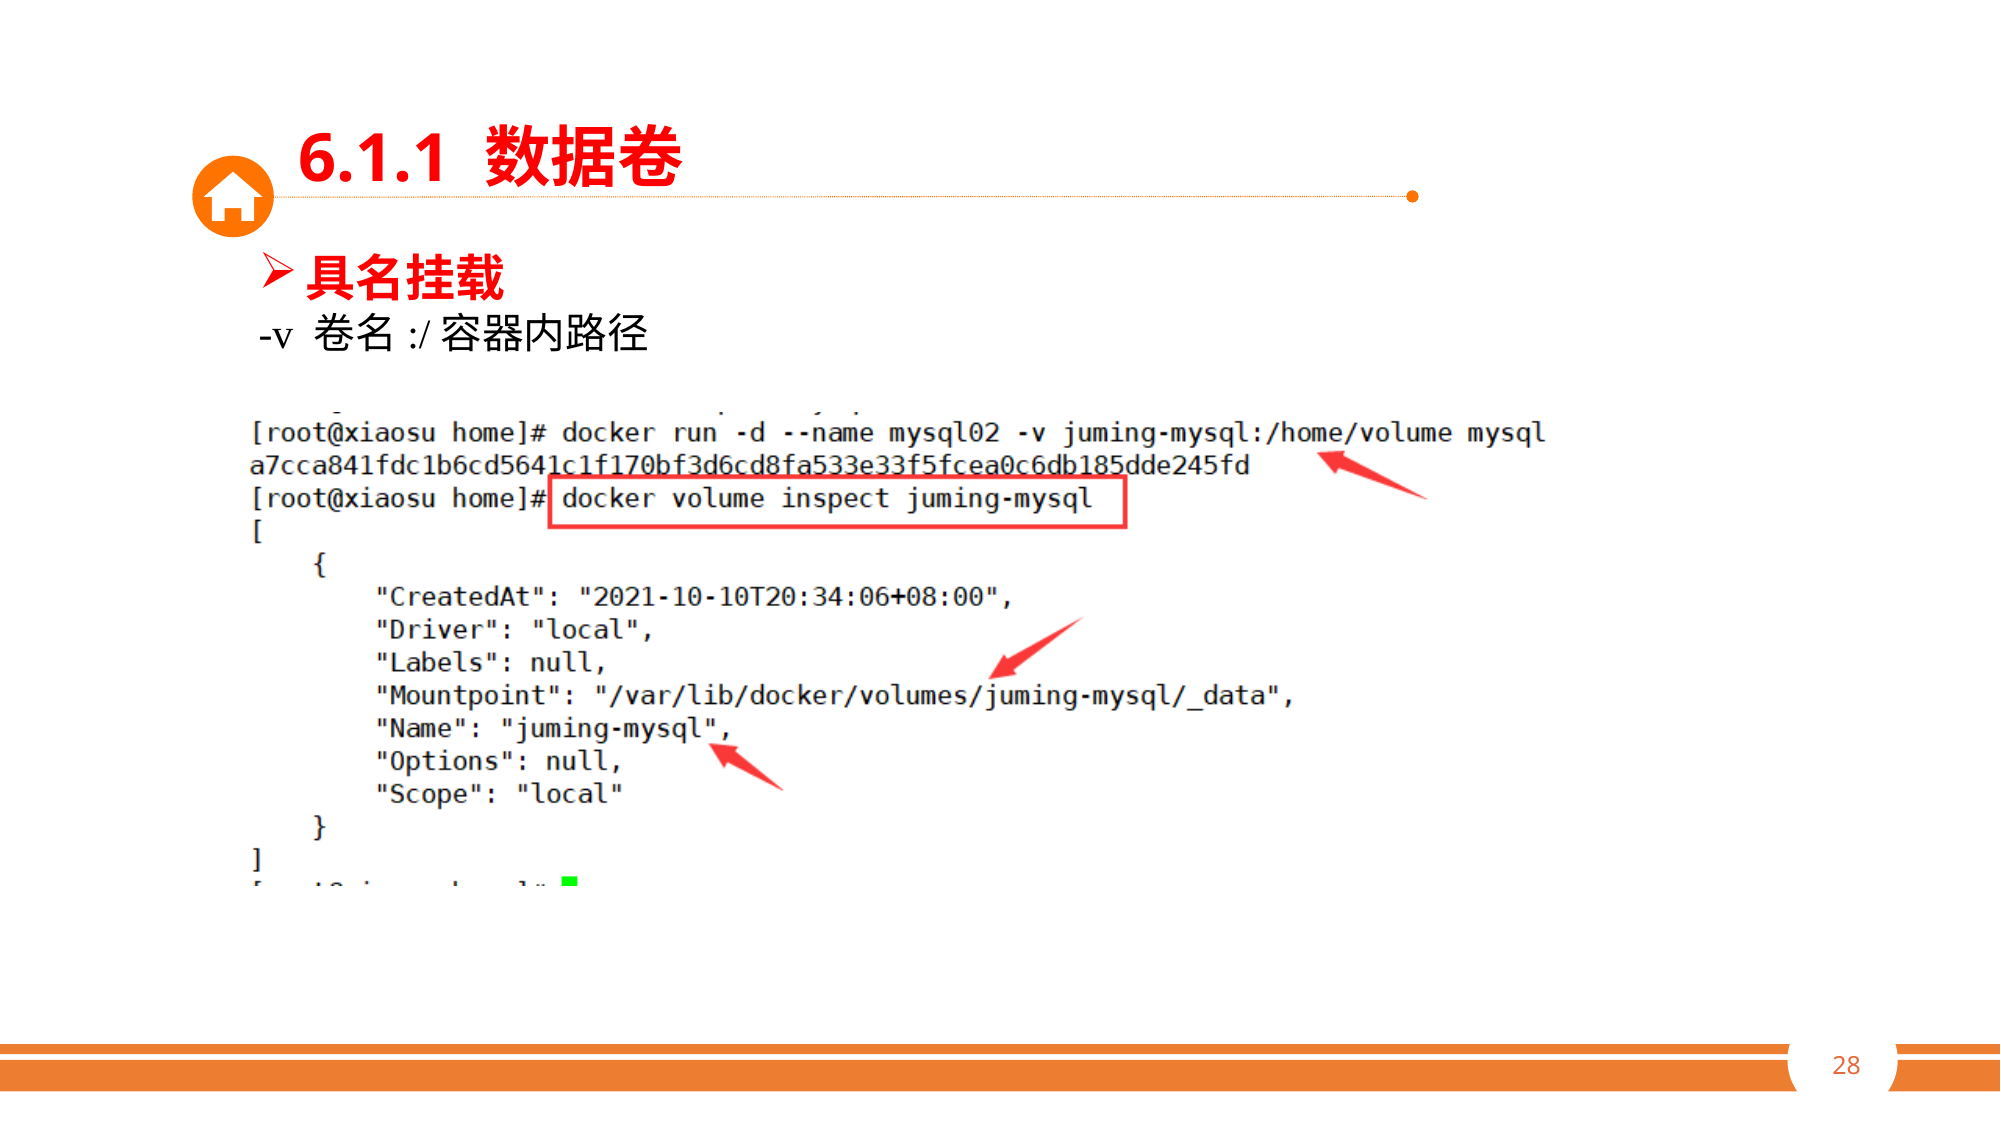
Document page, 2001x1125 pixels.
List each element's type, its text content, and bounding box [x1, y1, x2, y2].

text_box 6.1.1 数据卷 [283, 107, 1284, 202]
text_box 具名挂载 -v 卷名:/容器内路径 [243, 239, 1244, 365]
picture [243, 411, 1589, 886]
slide_number 28 [1409, 1036, 1877, 1097]
